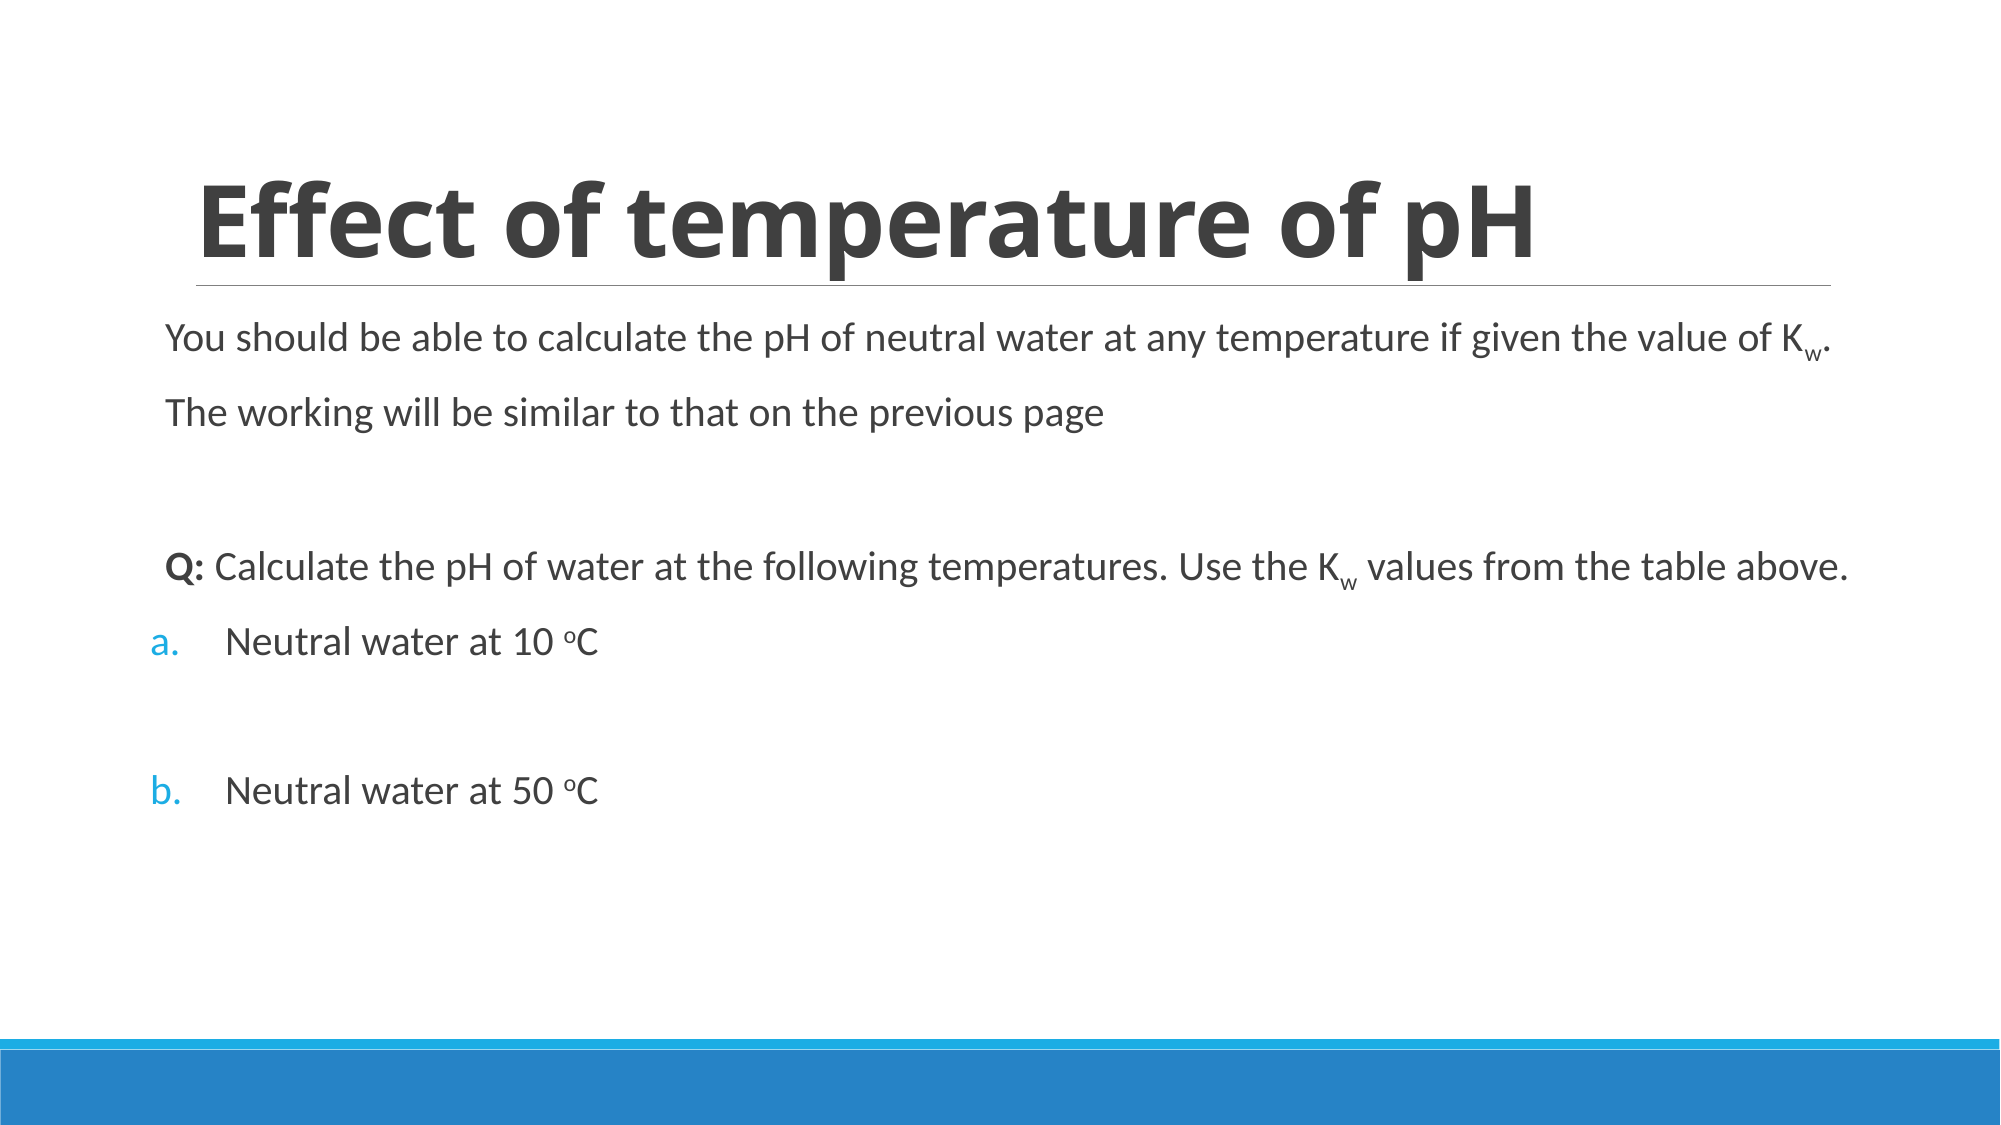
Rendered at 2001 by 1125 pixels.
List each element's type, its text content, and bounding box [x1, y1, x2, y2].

title Effect of temperature of pH [180, 47, 1830, 285]
list You should be able to calculate the pH of neutral water at any temperature if given the value of Kw. The working will be similar to that on the previous page Q: Calculate the pH of water at the following temperatures. Use the Kw values from the table above. Neutral water at 10 oC Neutral water at 50 oC [150, 302, 1858, 963]
